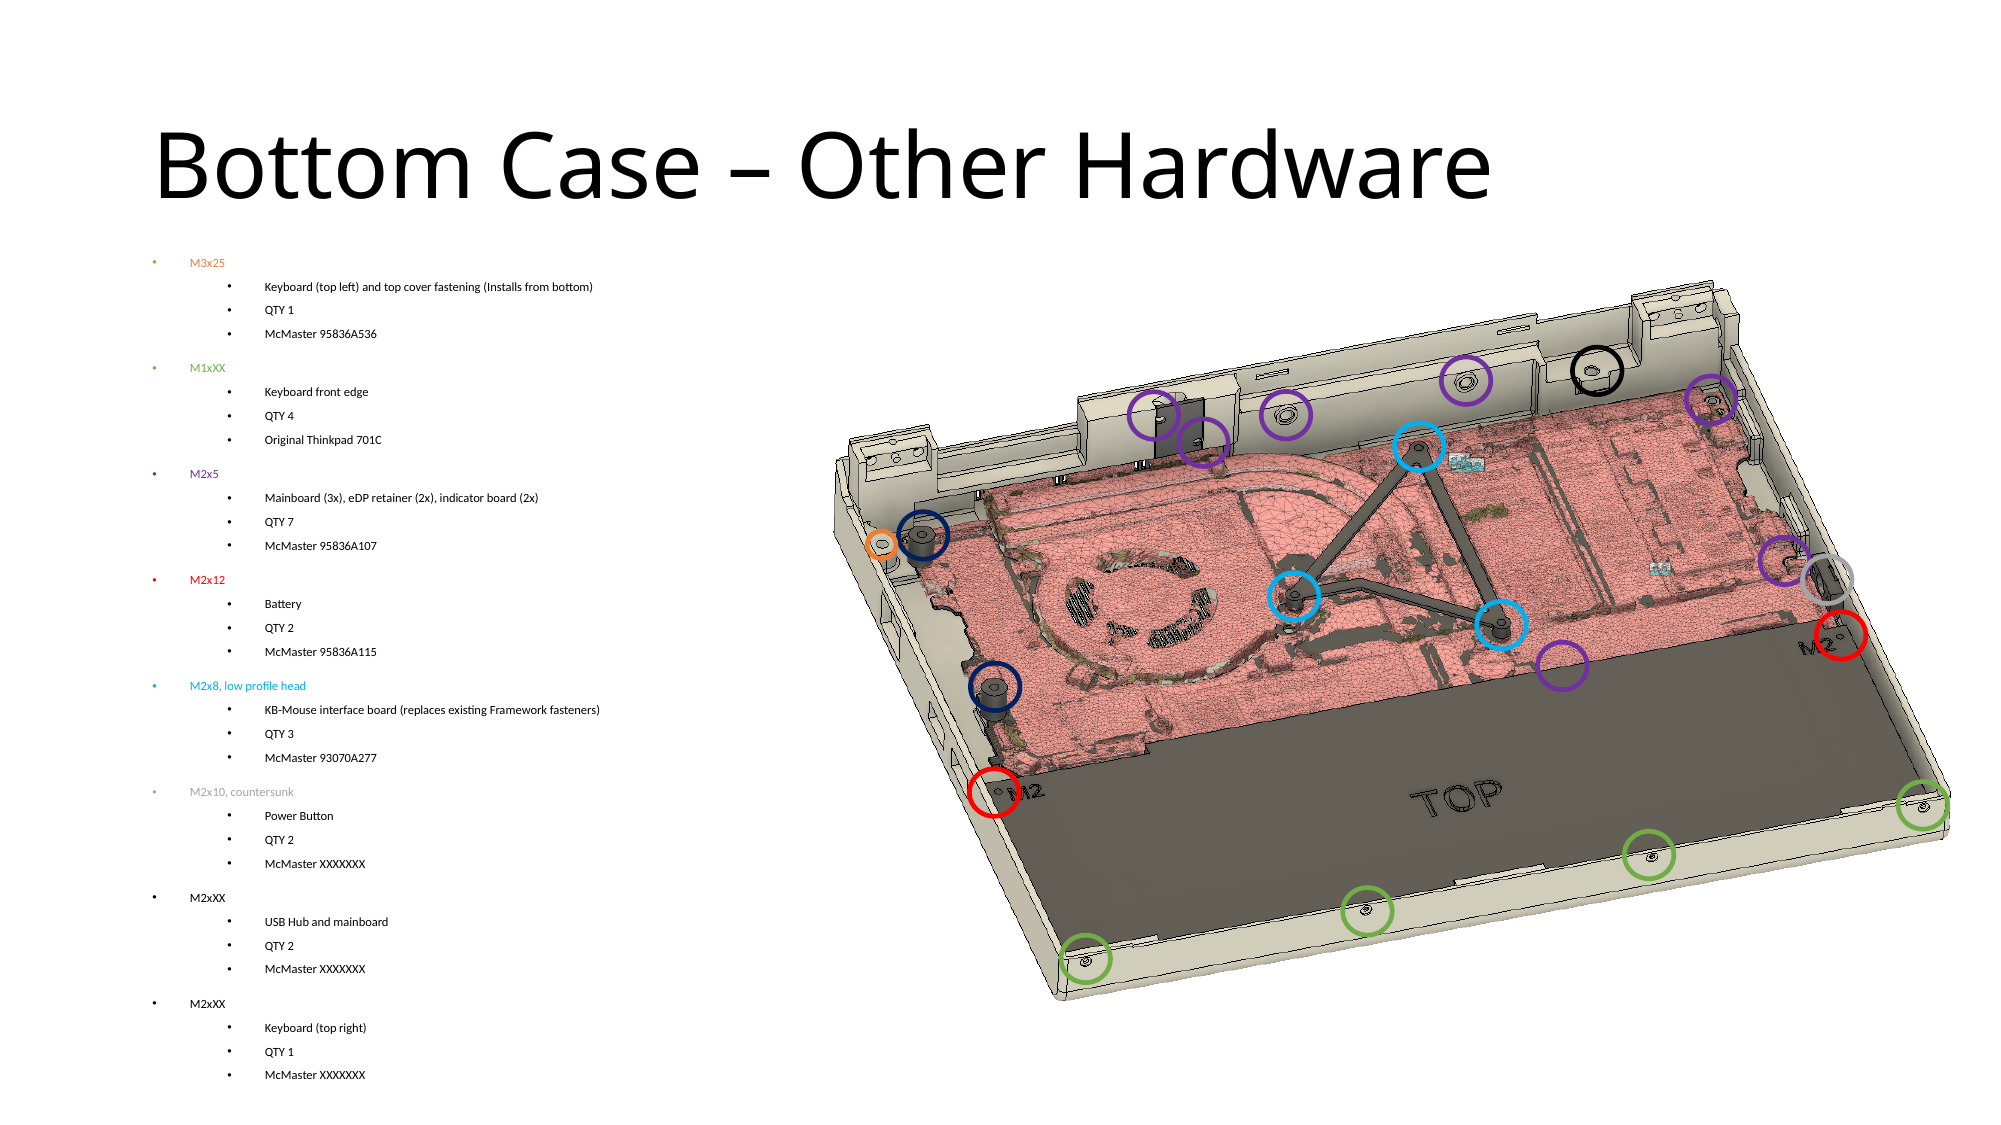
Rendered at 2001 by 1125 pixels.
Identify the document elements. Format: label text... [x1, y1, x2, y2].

picture [828, 277, 1956, 1007]
list M3x25 Keyboard (top left) and top cover fastening (Installs from bottom) QTY 1 McMaster 95836A536 M1xXX Keyboard front edge QTY 4 Original Thinkpad 701C M2x5 Mainboard (3x), eDP retainer (2x), indicator board (2x) QTY 7 McMaster 95836A107 M2x12 Battery QTY 2 McMaster 95836A115 M2x8, low profile head KB-Mouse interface board (replaces existing Framework fasteners) QTY 3 McMaster 93070A277 M2x10, countersunk Power Button QTY 2 McMaster XXXXXXX M2xXX USB Hub and mainboard QTY 2 McMaster XXXXXXX M2xXX Keyboard (top right) QTY 1 McMaster XXXXXXX [137, 248, 777, 963]
title Bottom Case – Other Hardware [137, 59, 1863, 278]
